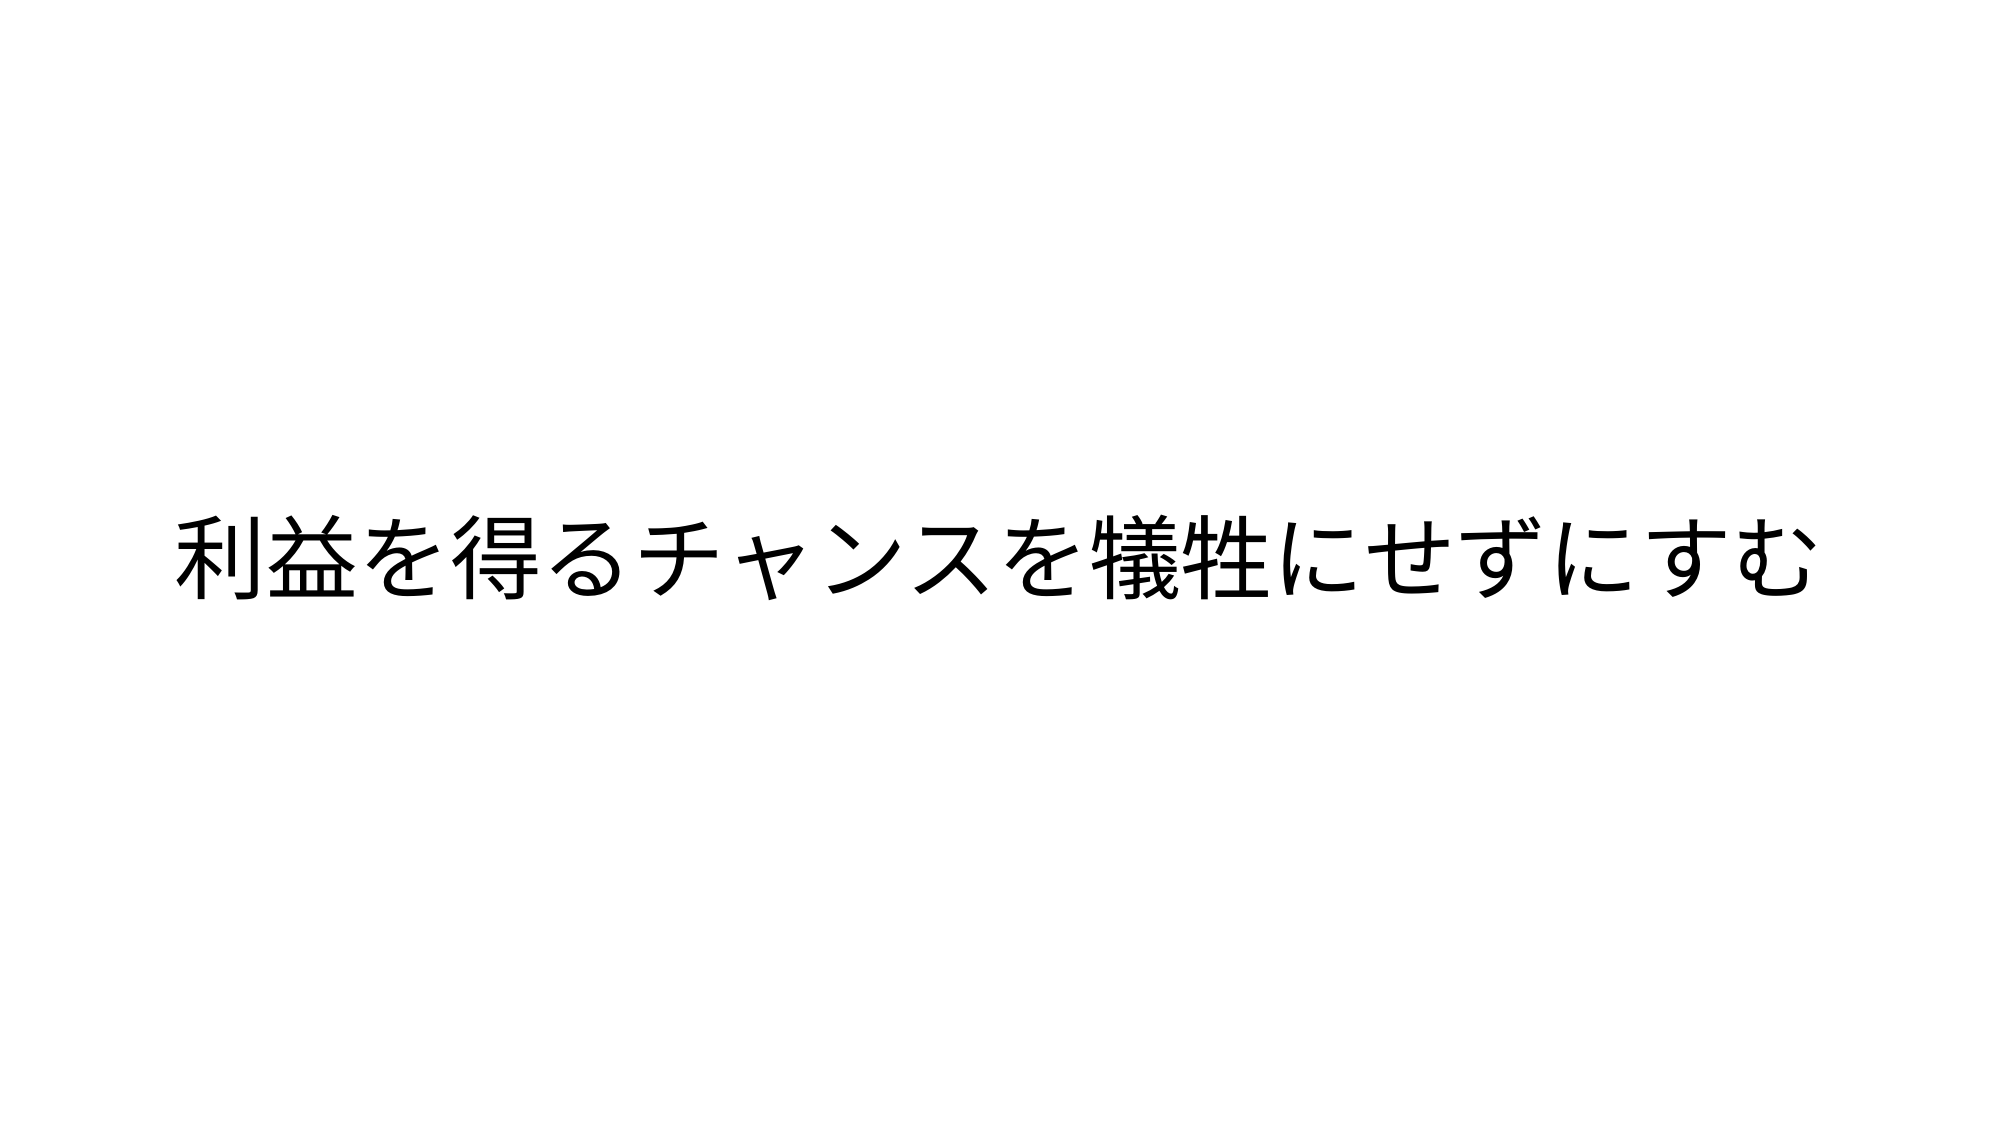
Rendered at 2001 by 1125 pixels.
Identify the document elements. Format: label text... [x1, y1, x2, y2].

title 利益を得るチャンスを犠牲にせずにすむ [137, 453, 1863, 672]
